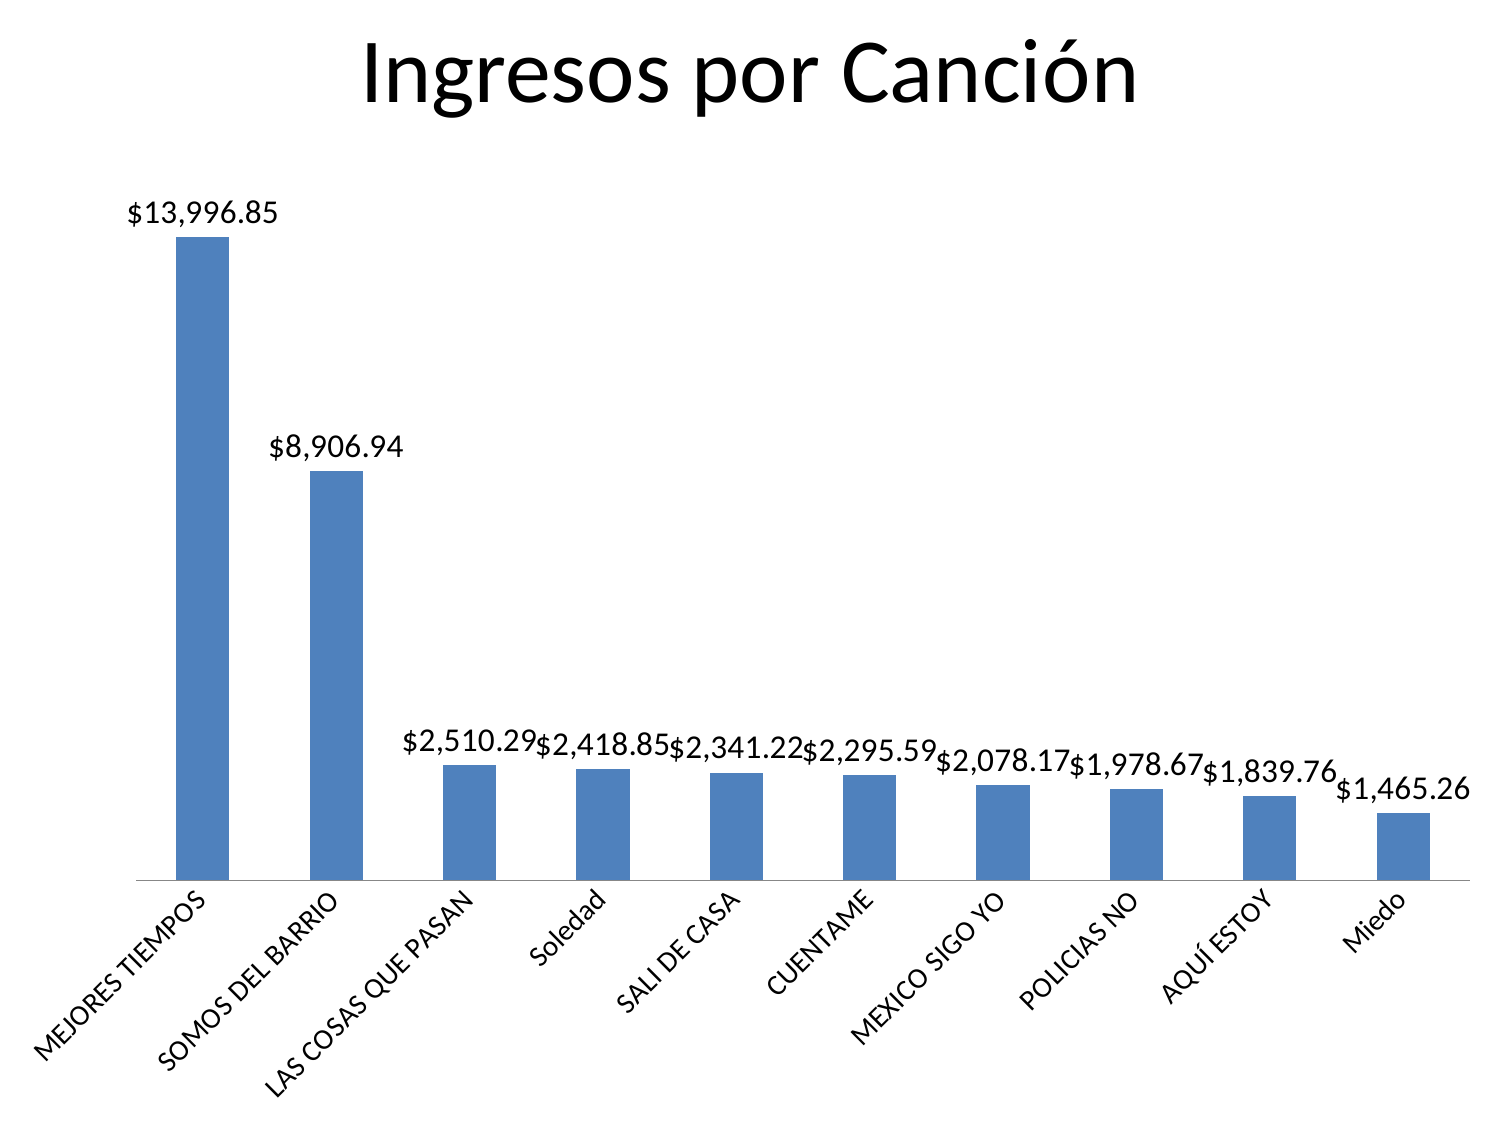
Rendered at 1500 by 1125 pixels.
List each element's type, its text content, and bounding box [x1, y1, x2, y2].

chart [0, 125, 1500, 1125]
title Ingresos por Canción [75, 0, 1425, 123]
